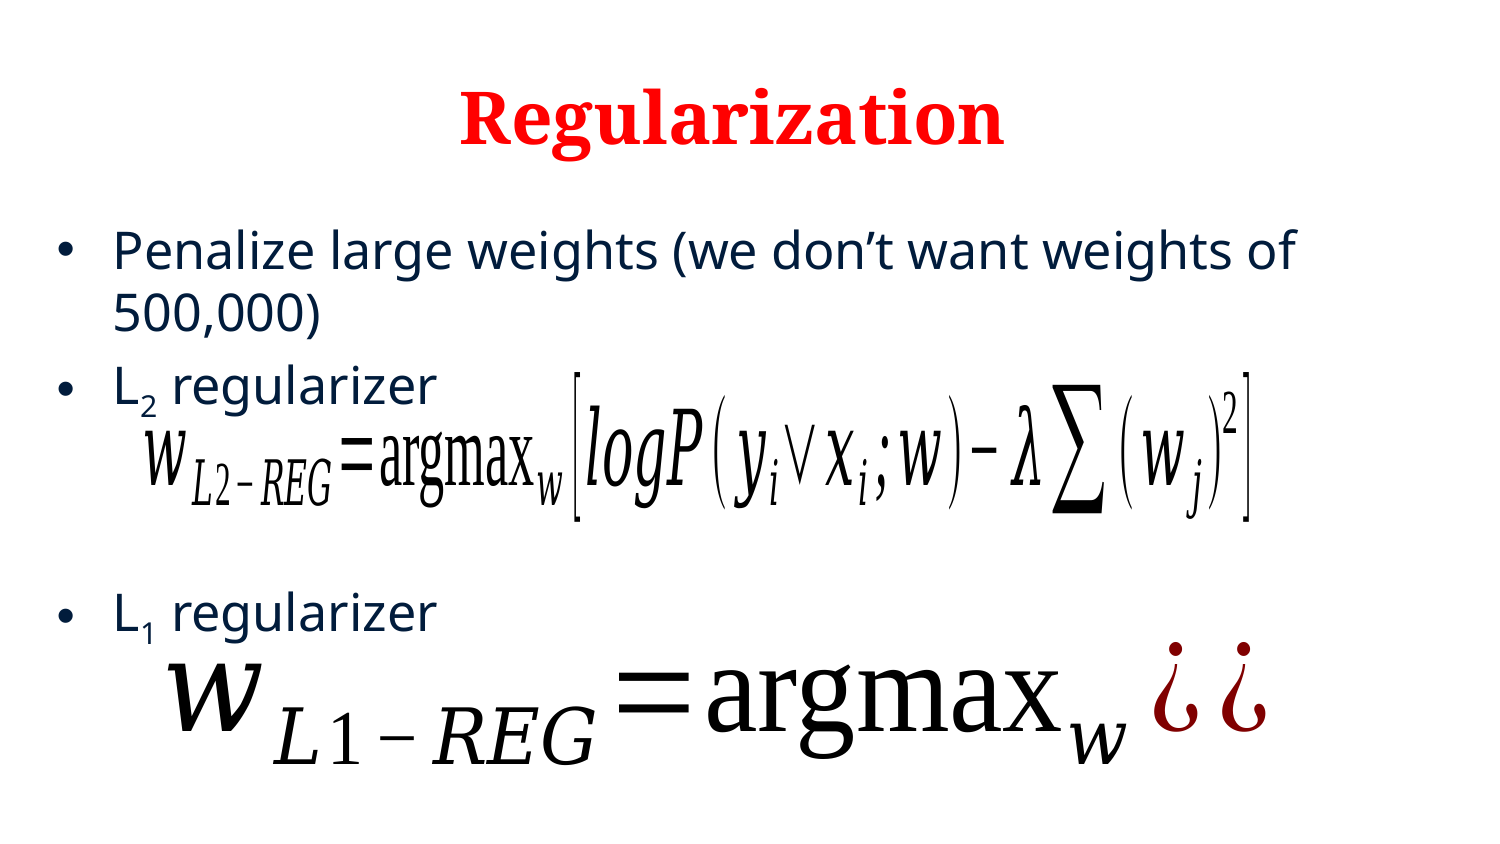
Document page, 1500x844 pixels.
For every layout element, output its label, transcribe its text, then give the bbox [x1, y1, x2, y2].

title Regularization [41, 64, 1425, 180]
list Penalize large weights (we don’t want weights of 500,000) L2 regularizer L1 regularizer [41, 210, 1469, 801]
